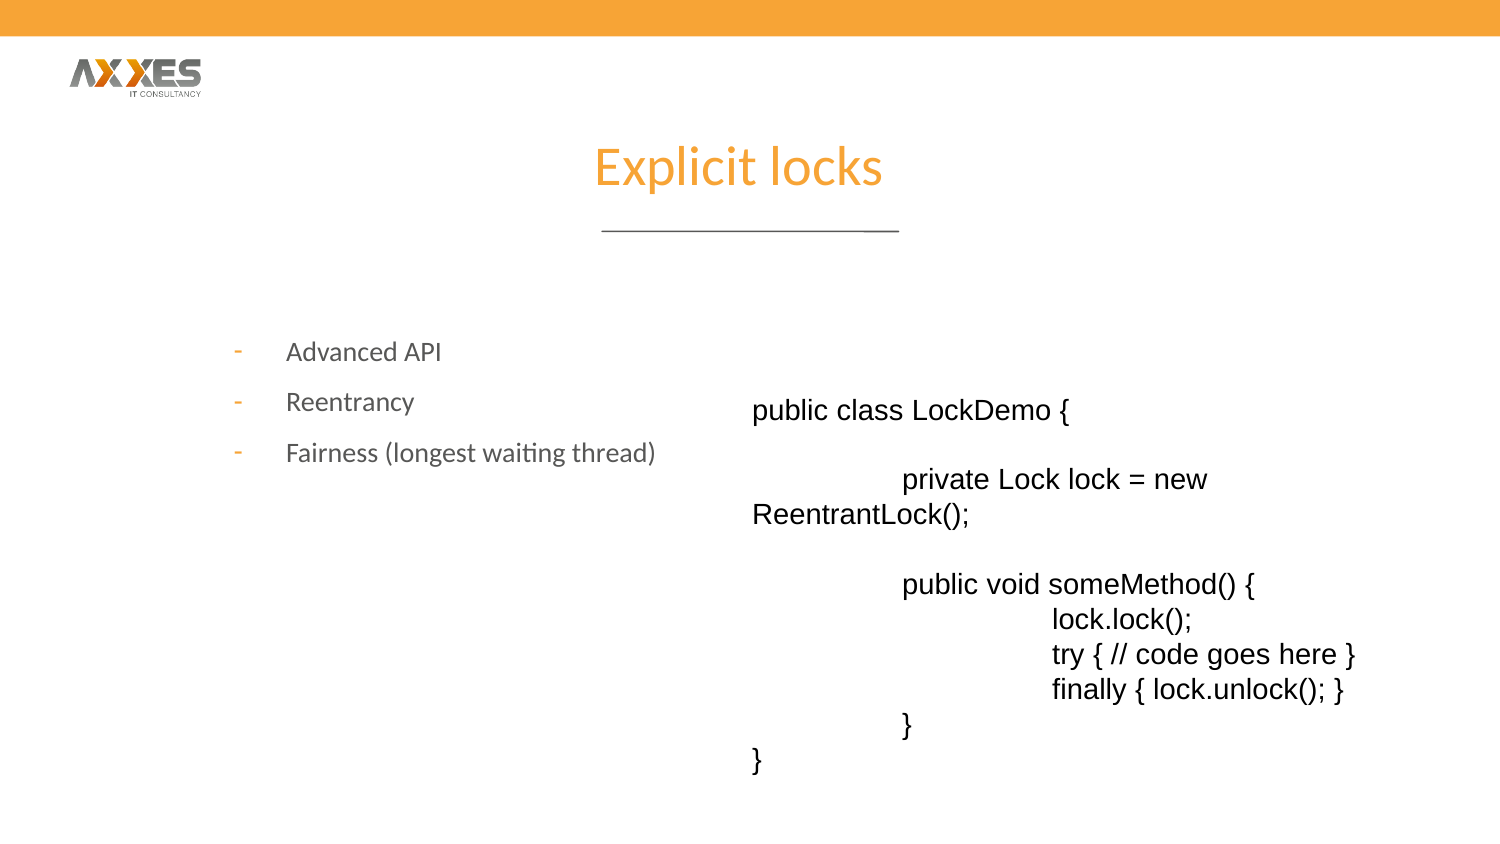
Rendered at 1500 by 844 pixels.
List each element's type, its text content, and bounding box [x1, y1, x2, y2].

text_box Advanced API Reentrancy Fairness (longest waiting thread) [196, 308, 1296, 753]
text_box public class LockDemo { private Lock lock = new ReentrantLock(); public void someMethod() { lock.lock(); try { // code goes here } finally { lock.unlock(); } } } [737, 375, 1407, 773]
picture [69, 59, 201, 97]
text_box Explicit locks [200, 119, 1279, 207]
